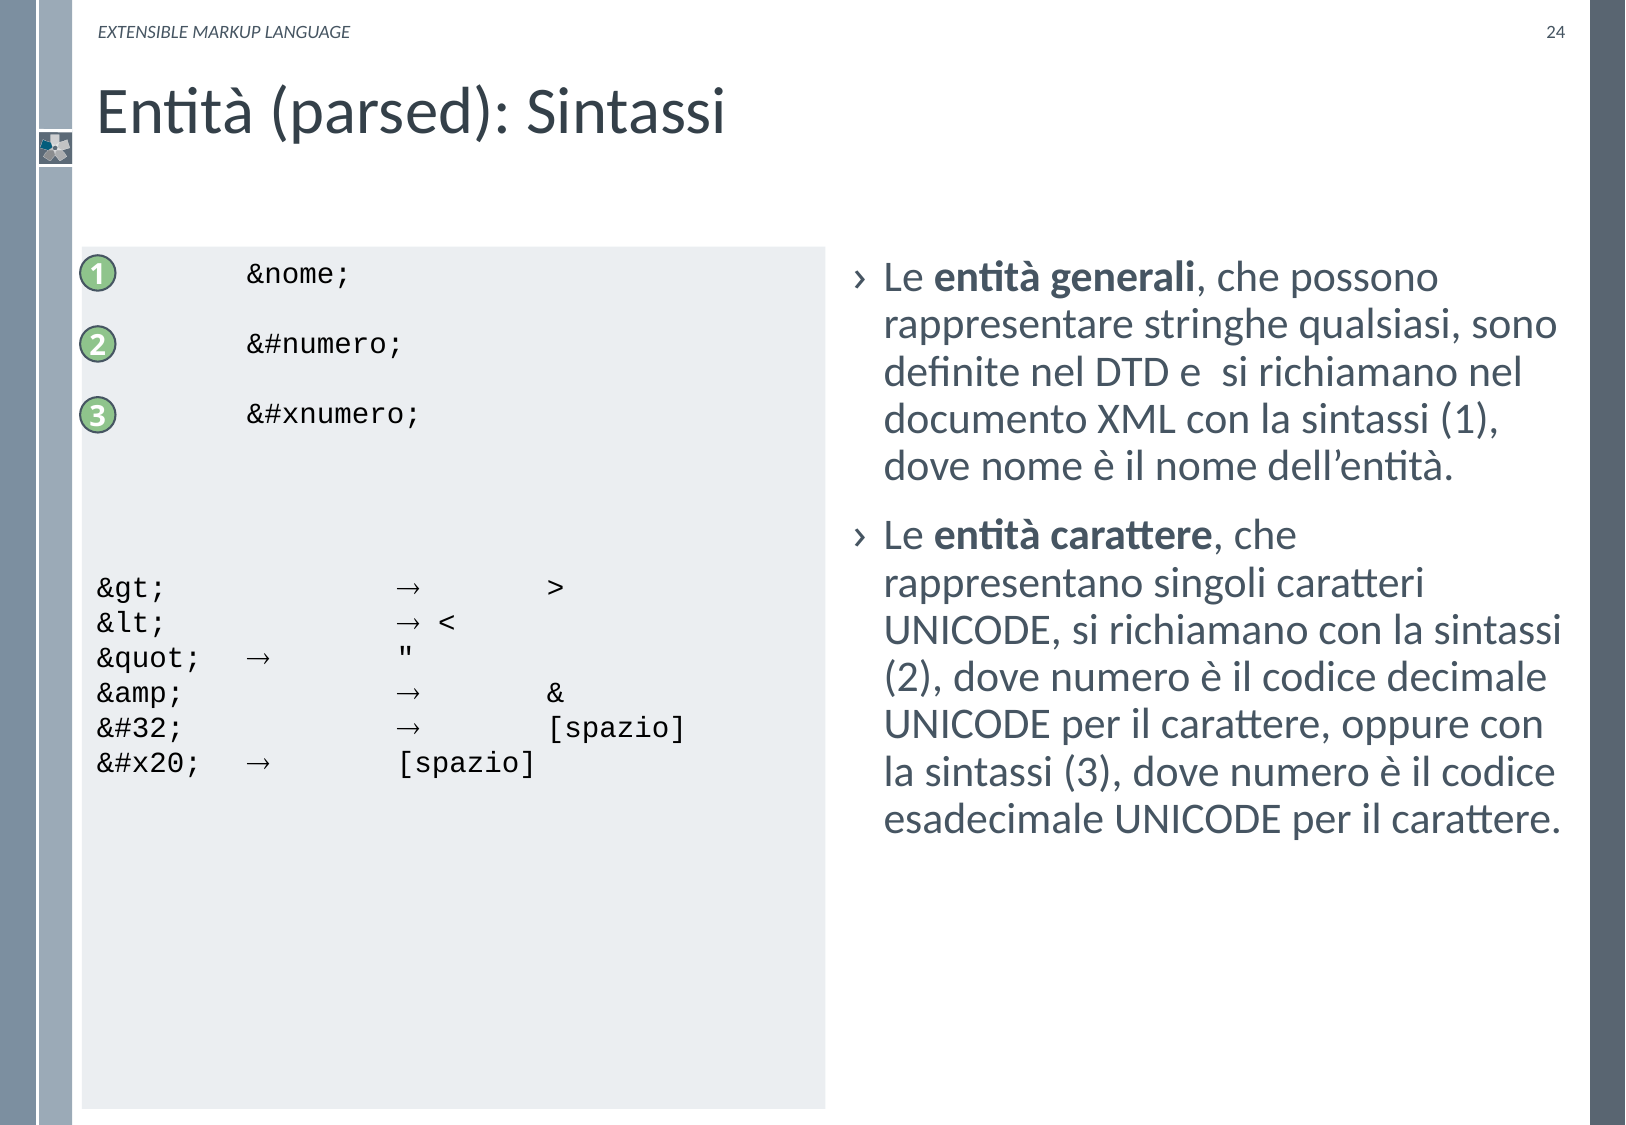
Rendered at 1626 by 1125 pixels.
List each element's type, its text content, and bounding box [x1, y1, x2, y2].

footer eXtensible Markup Language [82, 8, 613, 55]
text_box 2 [80, 326, 116, 362]
text_box 3 [80, 397, 116, 433]
picture [40, 134, 70, 161]
title Entità (parsed): Sintassi [81, 68, 1581, 233]
list Le entità generali, che possono rappresentare stringhe qualsiasi, sono definite nel DTD e si richiamano nel documento XML con la sintassi (1), dove nome è il nome dell’entità. Le entità carattere, che rappresentano singoli caratteri UNICODE, si richiamano con la sintassi (2), dove numero è il codice decimale UNICODE per il carattere, oppure con la sintassi (3), dove numero è il codice esadecimale UNICODE per il carattere. [838, 246, 1581, 1109]
text_box 1 [80, 255, 116, 291]
slide_number 24 [1484, 8, 1581, 55]
list &nome; &#numero; &#xnumero; &gt;  > &lt;  < &quot;  " &amp;  & &#32;  [spazio] &#x20;  [spazio] [81, 246, 826, 1109]
